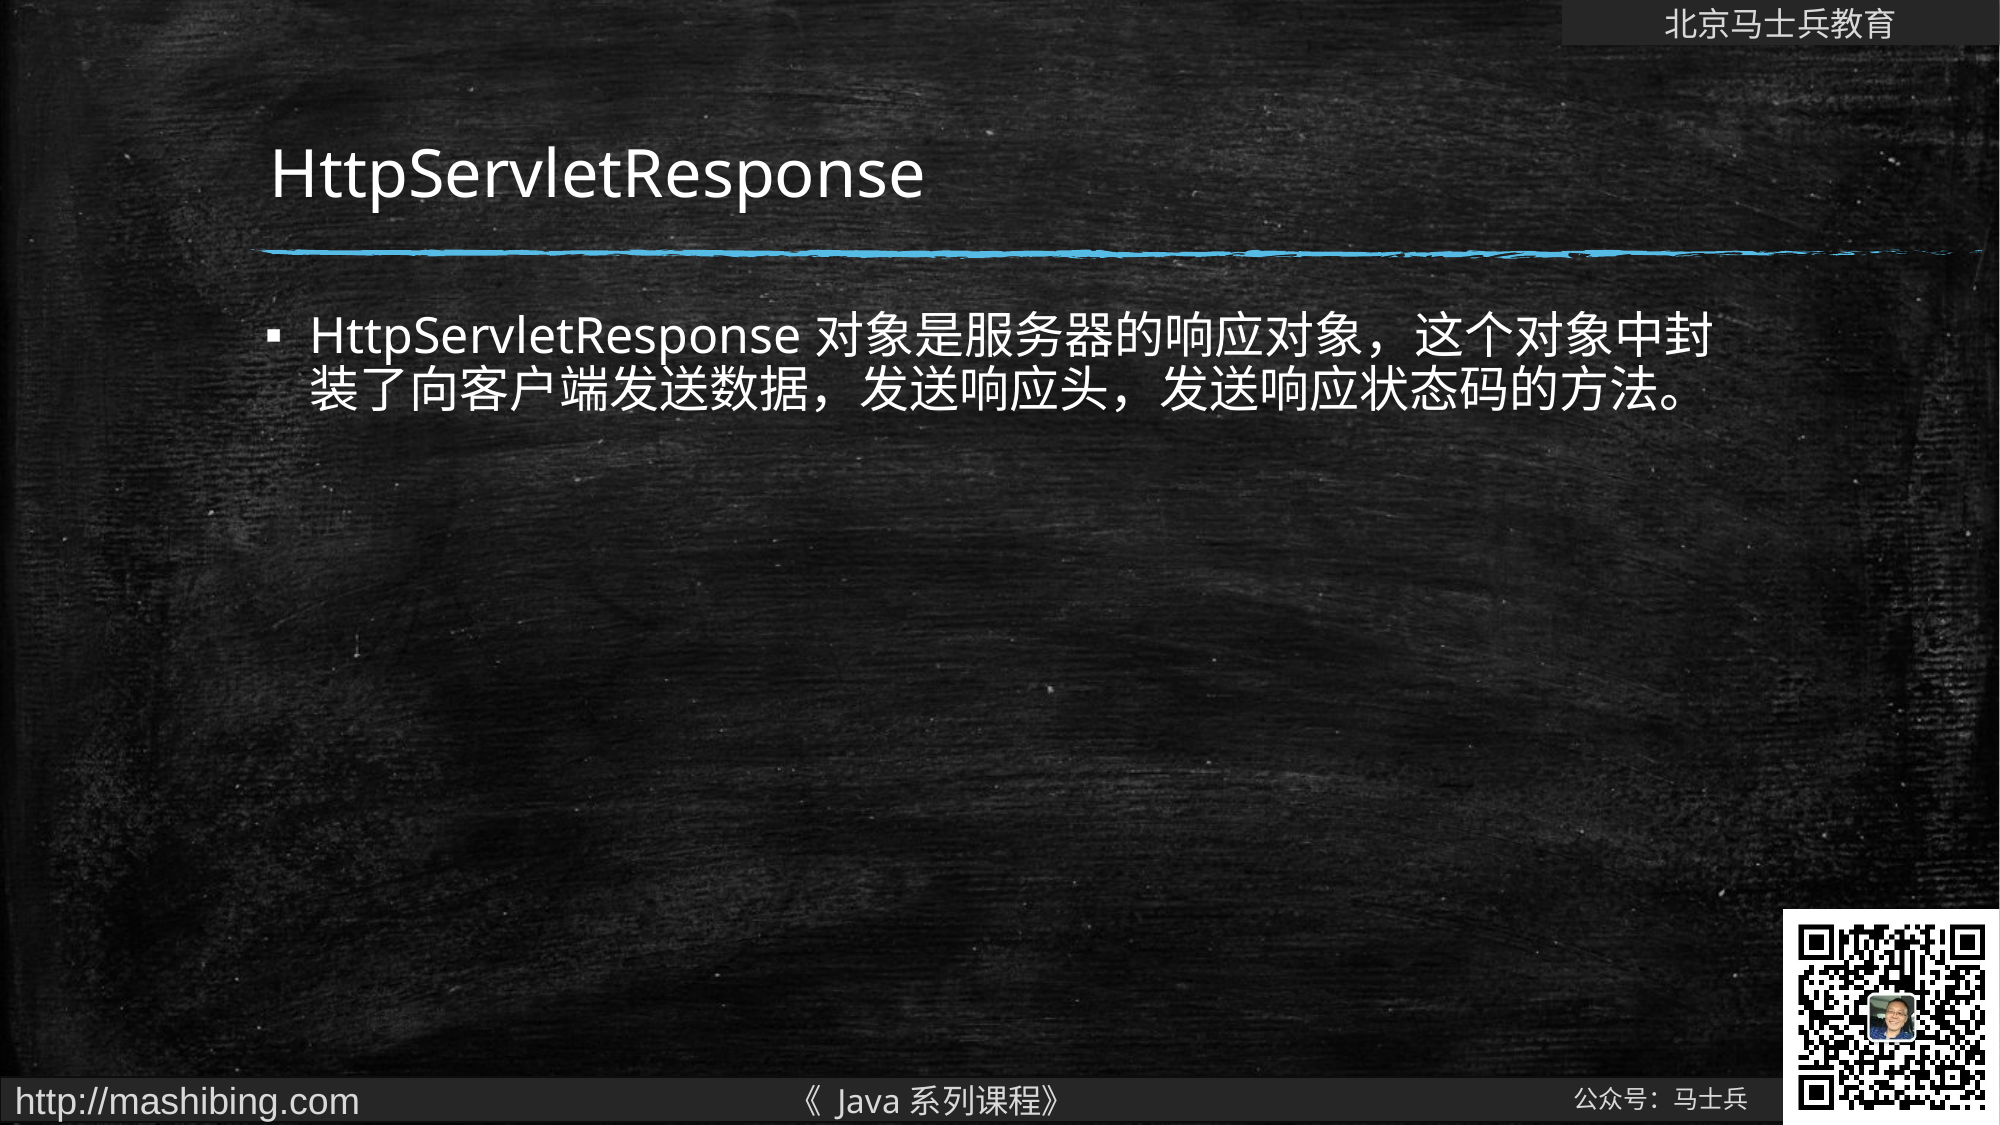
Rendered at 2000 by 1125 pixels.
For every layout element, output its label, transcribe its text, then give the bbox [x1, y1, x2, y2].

picture [1783, 909, 2000, 1125]
title HttpServletResponse [254, 52, 1755, 220]
list HttpServletResponse对象是服务器的响应对象，这个对象中封装了向客户端发送数据，发送响应头，发送响应状态码的方法。 [249, 302, 1750, 1003]
